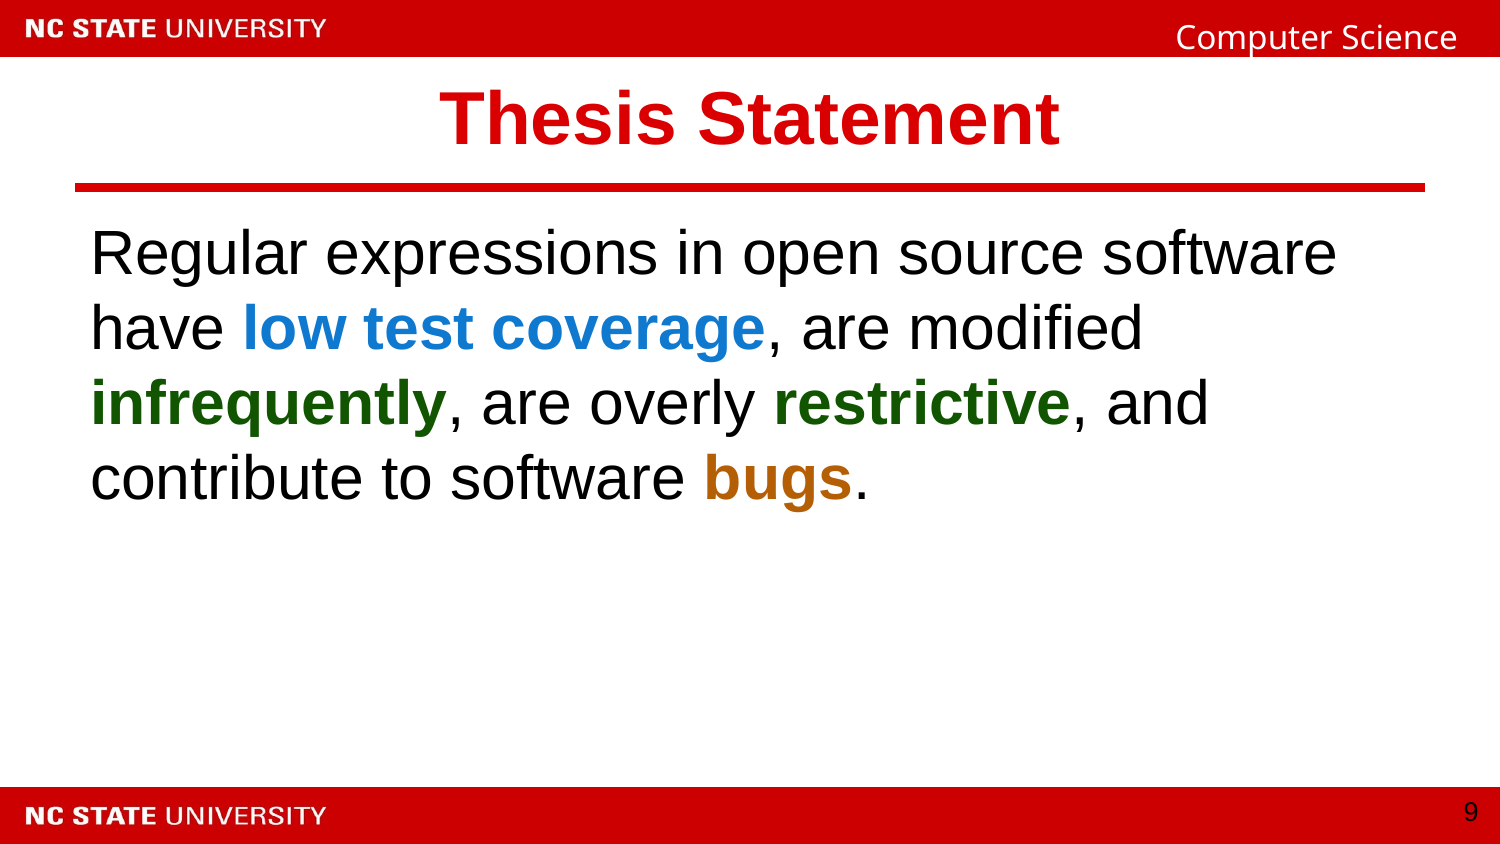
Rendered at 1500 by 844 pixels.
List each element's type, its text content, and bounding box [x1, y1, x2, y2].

slide_number ‹#› [1403, 779, 1494, 844]
picture [0, 787, 1403, 844]
list Regular expressions in open source software have low test coverage, are modified infrequently, are overly restrictive, and contribute to software bugs. [75, 196, 1425, 808]
title Thesis Statement [75, 33, 1425, 175]
picture [1494, 787, 1500, 844]
picture [0, 0, 1500, 57]
